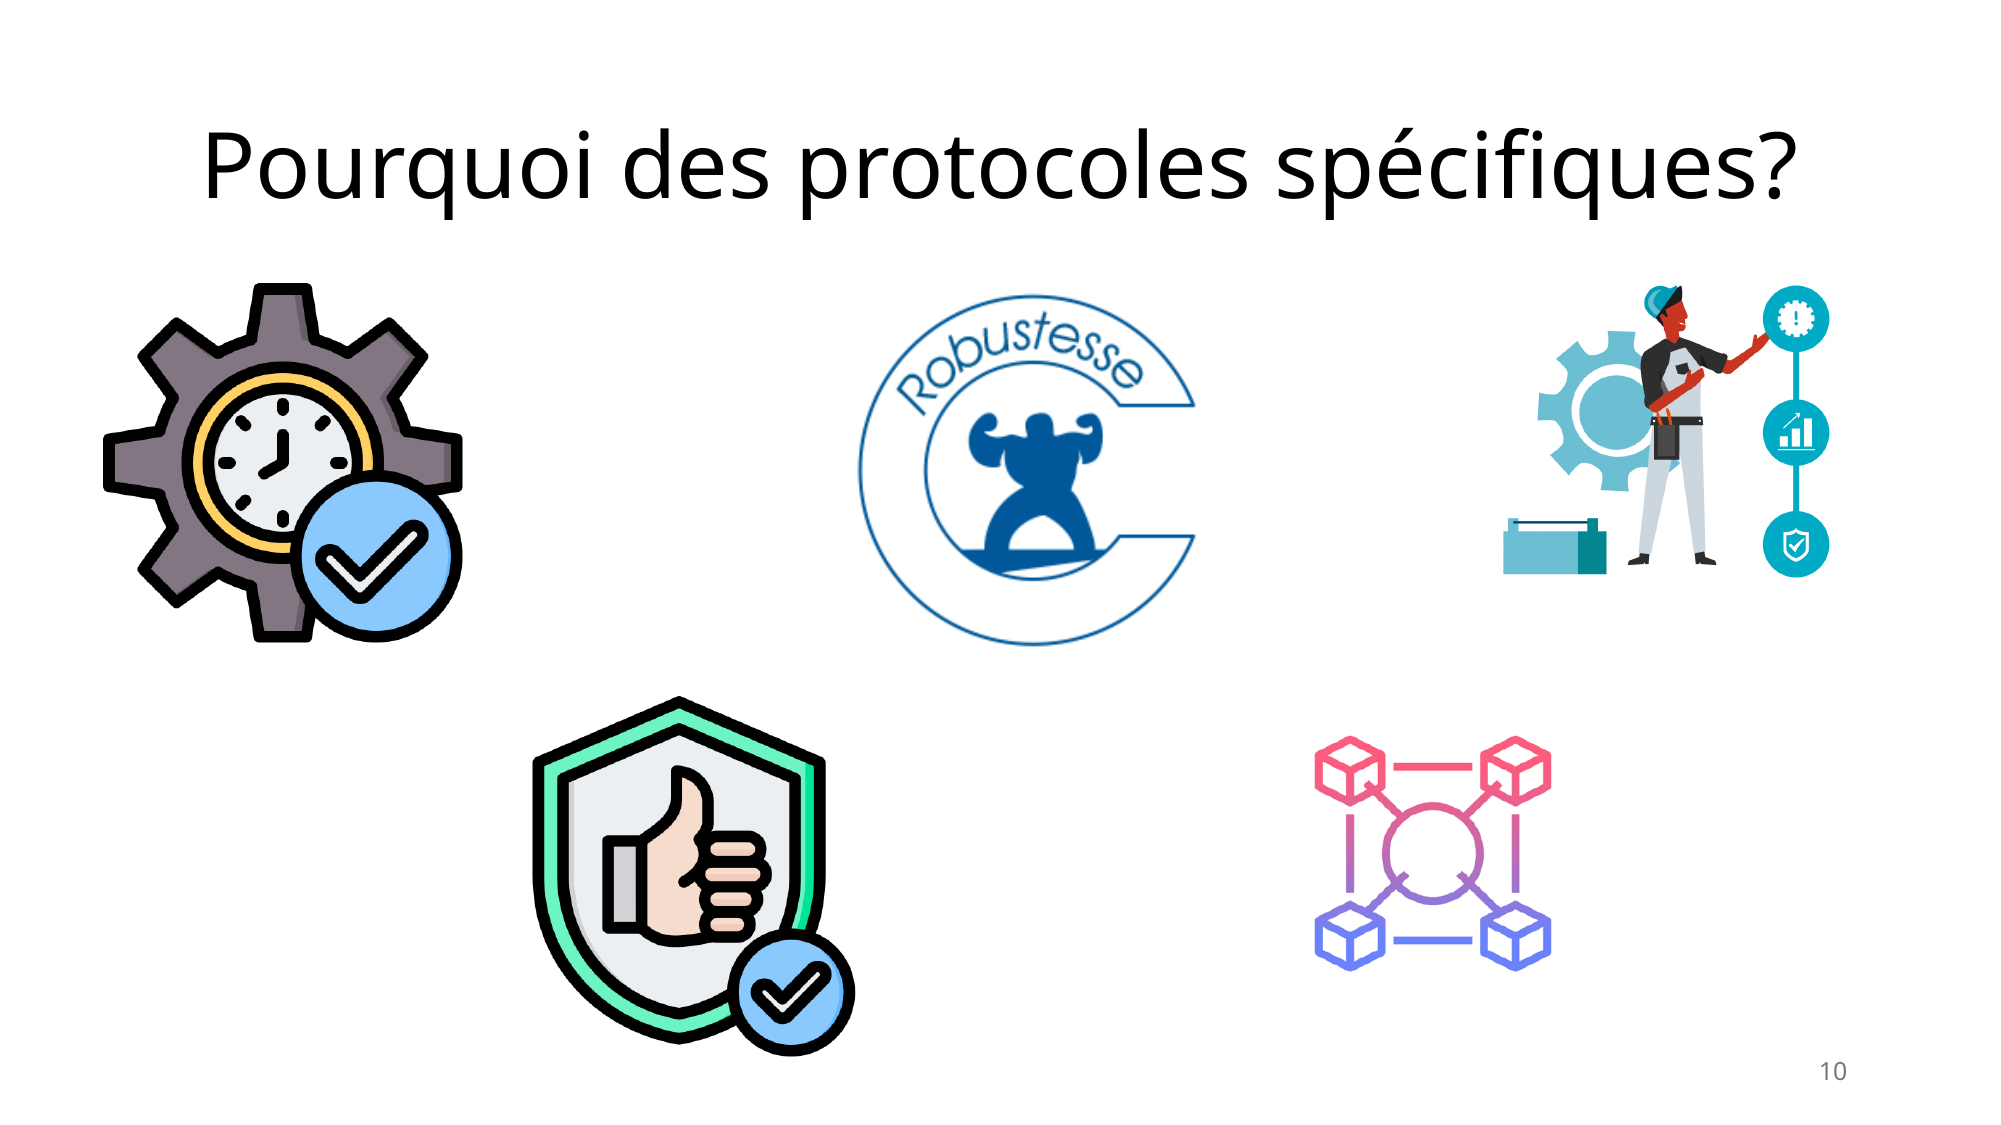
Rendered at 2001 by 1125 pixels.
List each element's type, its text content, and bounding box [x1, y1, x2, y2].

picture [96, 276, 469, 649]
picture [507, 690, 880, 1063]
slide_number 10 [1412, 1042, 1863, 1103]
title Pourquoi des protocoles spécifiques? [137, 59, 1863, 278]
picture [1397, 280, 1935, 583]
picture [1124, 690, 1734, 1024]
picture [848, 265, 1207, 649]
